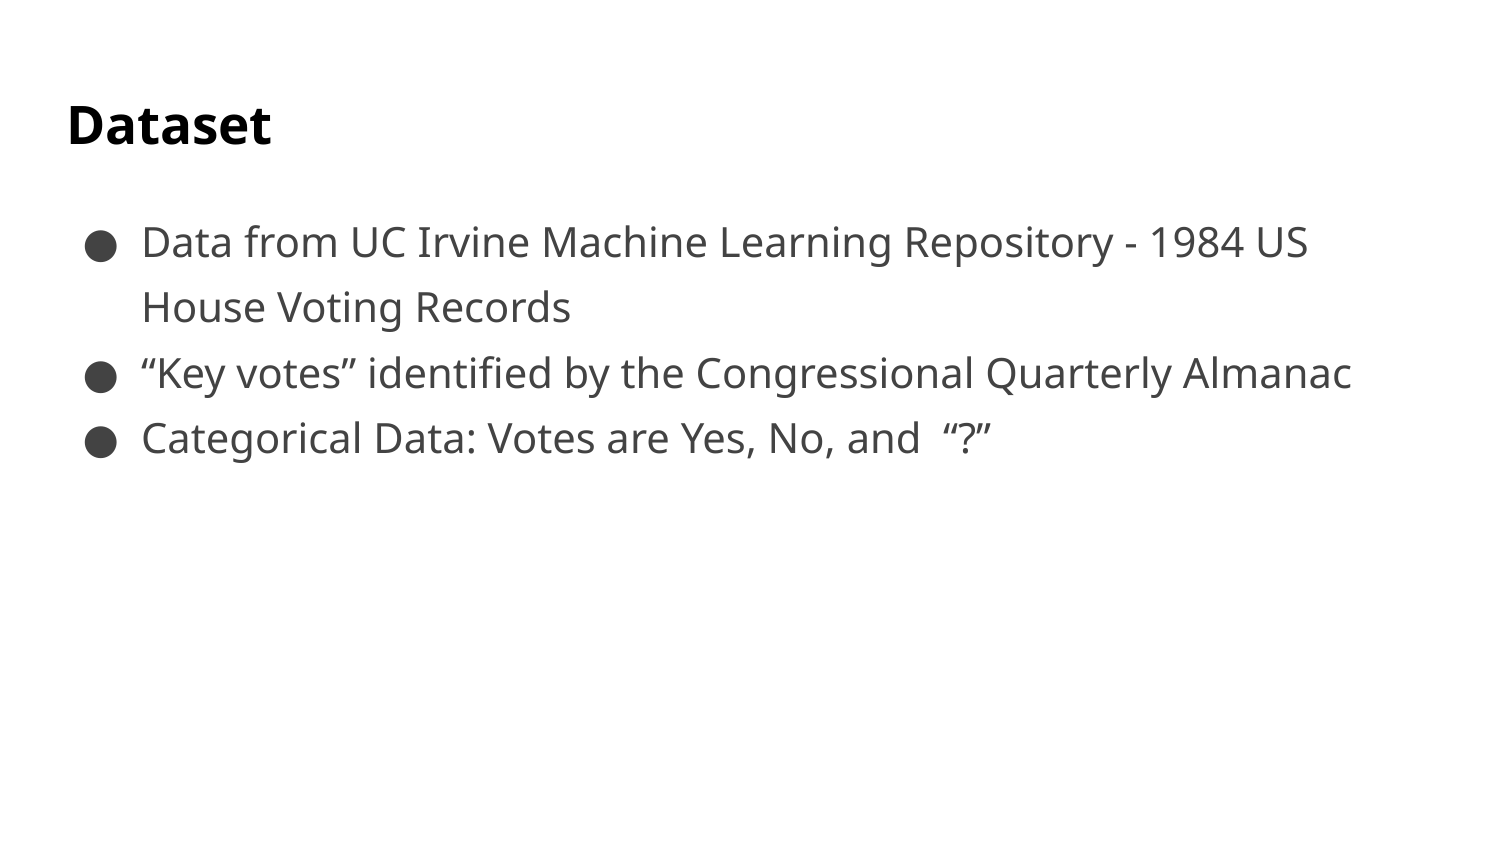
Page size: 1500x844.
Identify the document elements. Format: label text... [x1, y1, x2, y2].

title Dataset [51, 72, 1449, 176]
list Data from UC Irvine Machine Learning Repository - 1984 US House Voting Records “Key votes” identified by the Congressional Quarterly Almanac Categorical Data: Votes are Yes, No, and “?” [51, 189, 1449, 750]
